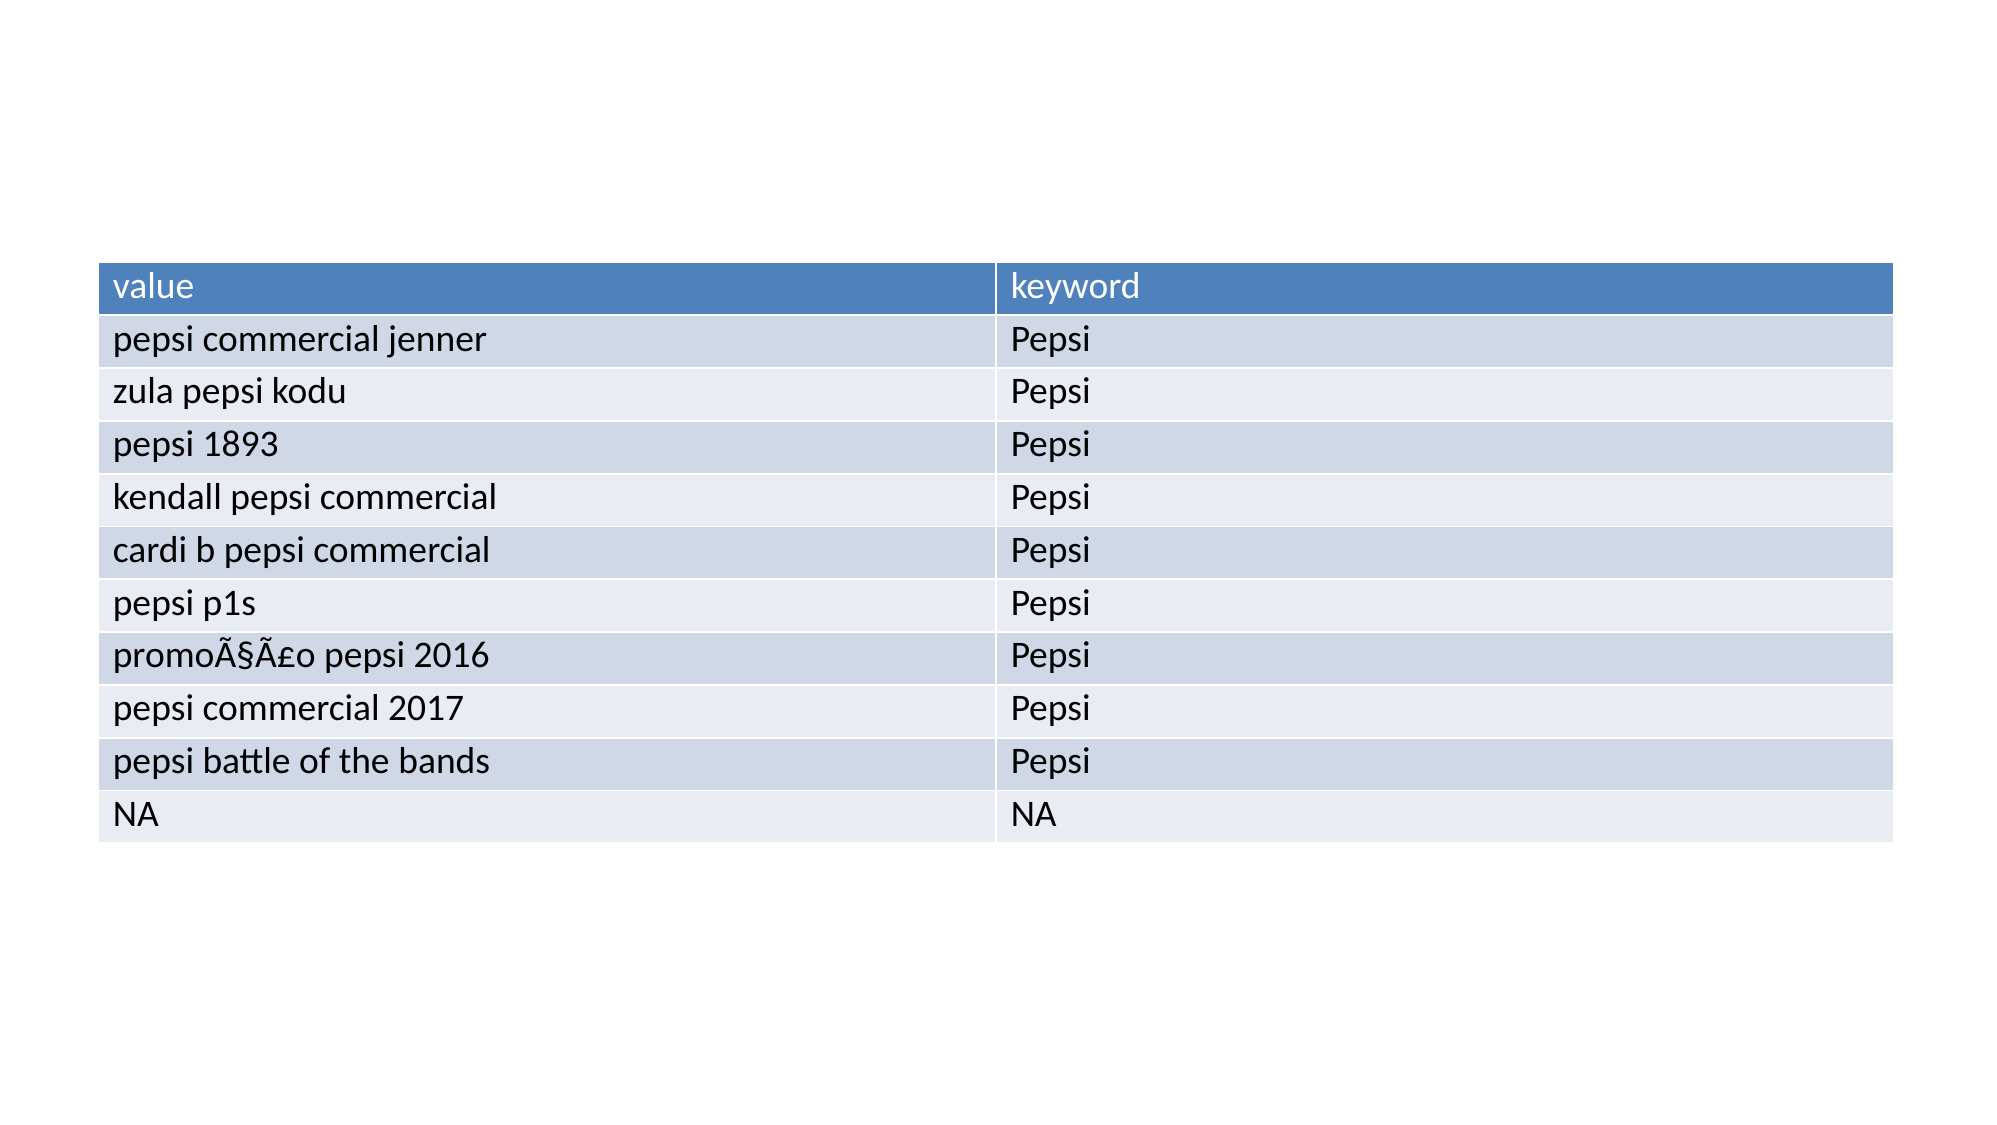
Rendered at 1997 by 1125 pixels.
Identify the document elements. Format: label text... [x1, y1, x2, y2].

table_cell Pepsi [997, 739, 1893, 790]
table_cell Pepsi [997, 527, 1893, 578]
table_cell Pepsi [997, 686, 1893, 737]
table_cell zula pepsi kodu [99, 369, 995, 420]
table_cell Pepsi [997, 475, 1893, 526]
table_cell Pepsi [997, 369, 1893, 420]
table_cell pepsi commercial 2017 [99, 686, 995, 737]
table_cell cardi b pepsi commercial [99, 527, 995, 578]
table_cell kendall pepsi commercial [99, 475, 995, 526]
table_cell NA [997, 791, 1893, 842]
table_cell Pepsi [997, 633, 1893, 684]
table_cell Pepsi [997, 580, 1893, 631]
table_cell pepsi 1893 [99, 422, 995, 473]
table_header keyword [997, 263, 1893, 314]
table_cell pepsi commercial jenner [99, 316, 995, 367]
table_cell promoÃ§Ã£o pepsi 2016 [99, 633, 995, 684]
table_cell Pepsi [997, 316, 1893, 367]
table_cell Pepsi [997, 422, 1893, 473]
table_cell pepsi battle of the bands [99, 739, 995, 790]
table_cell NA [99, 791, 995, 842]
table_cell pepsi p1s [99, 580, 995, 631]
table_header value [99, 263, 995, 314]
